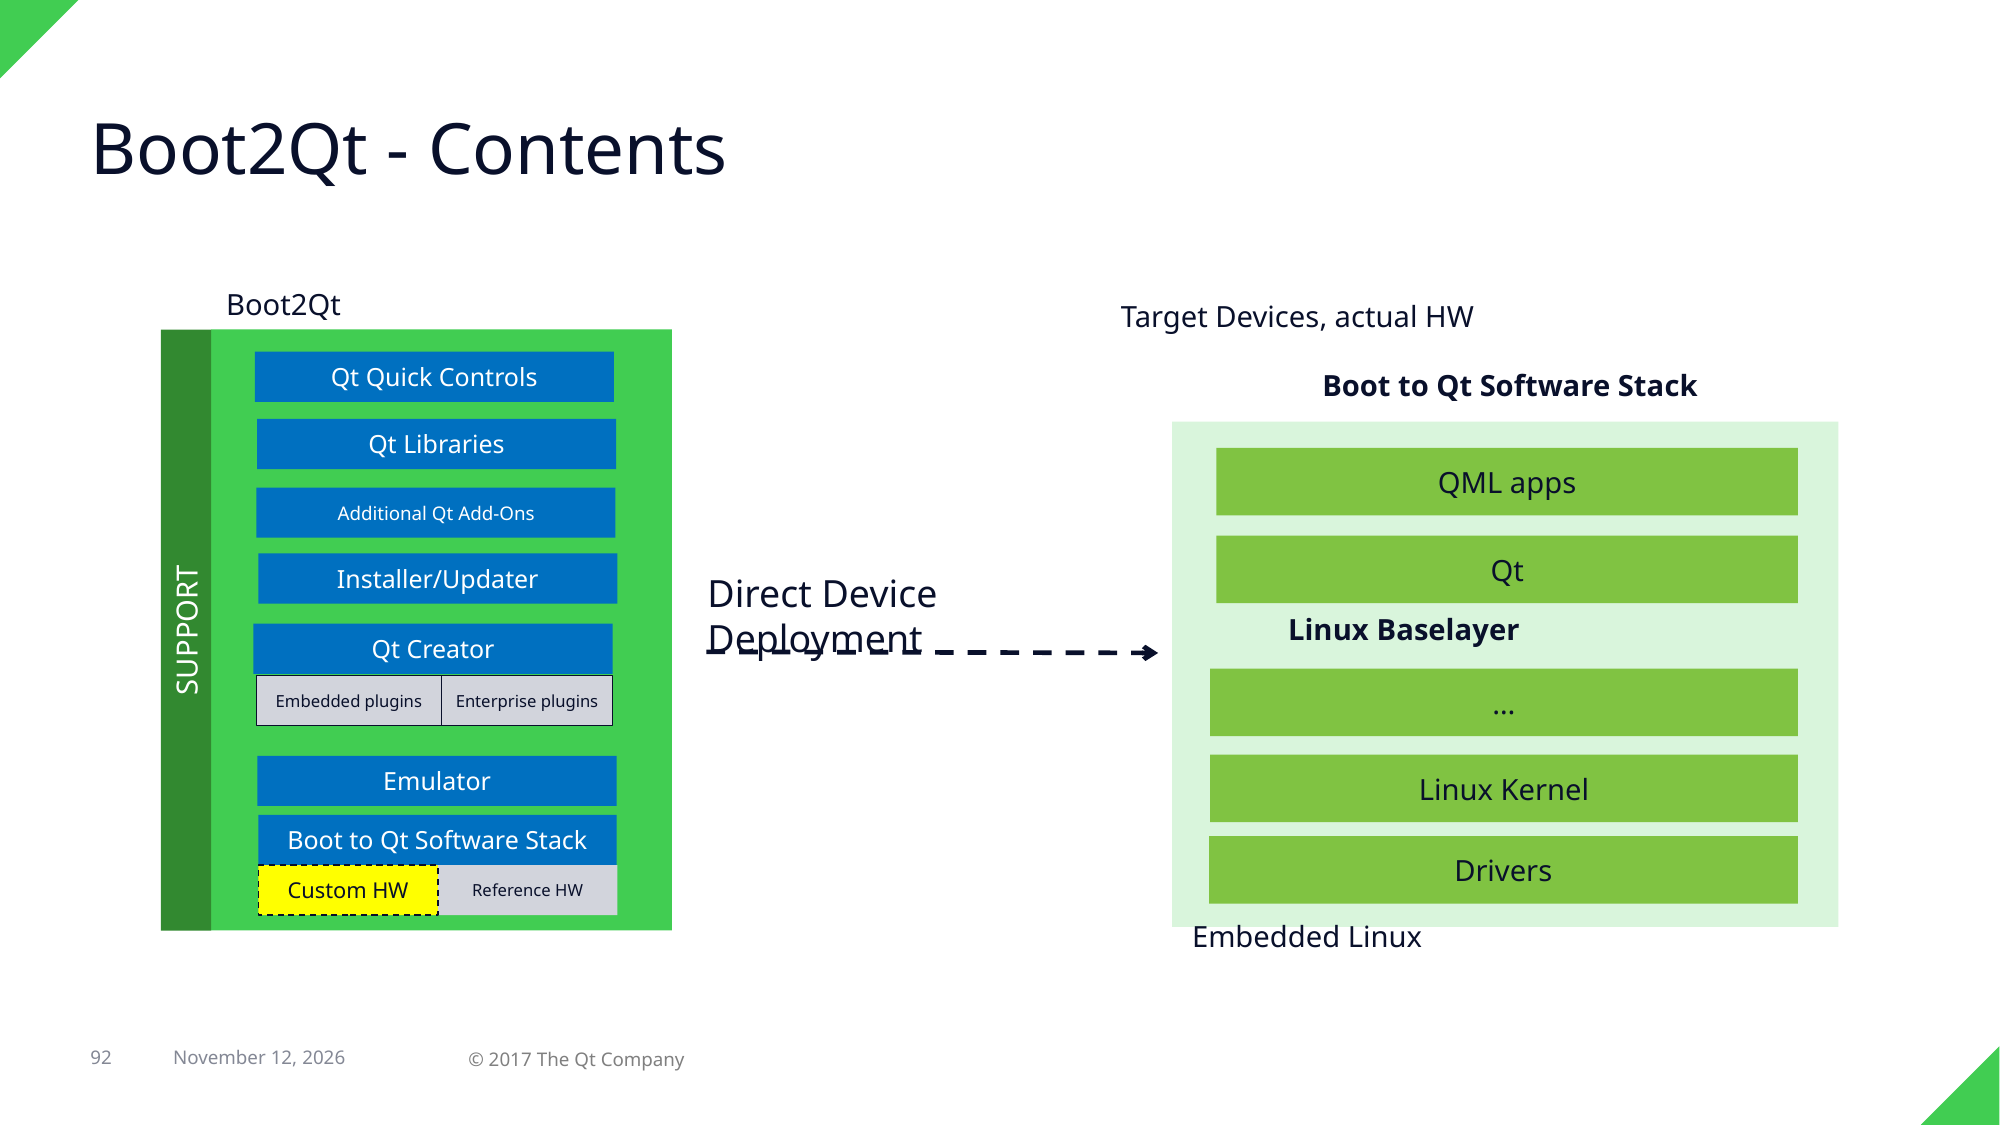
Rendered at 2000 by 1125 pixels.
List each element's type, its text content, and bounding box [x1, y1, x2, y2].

title Boot2Qt - Contents [90, 113, 1910, 268]
slide_number 92 [90, 1046, 173, 1071]
text_box Target Devices, actual HW [1106, 290, 1506, 341]
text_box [1172, 337, 1839, 962]
text_box Direct Device Deployment [692, 562, 1130, 668]
footer © 2017 The Qt Company [468, 1046, 1910, 1071]
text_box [161, 278, 672, 931]
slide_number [173, 1046, 468, 1071]
